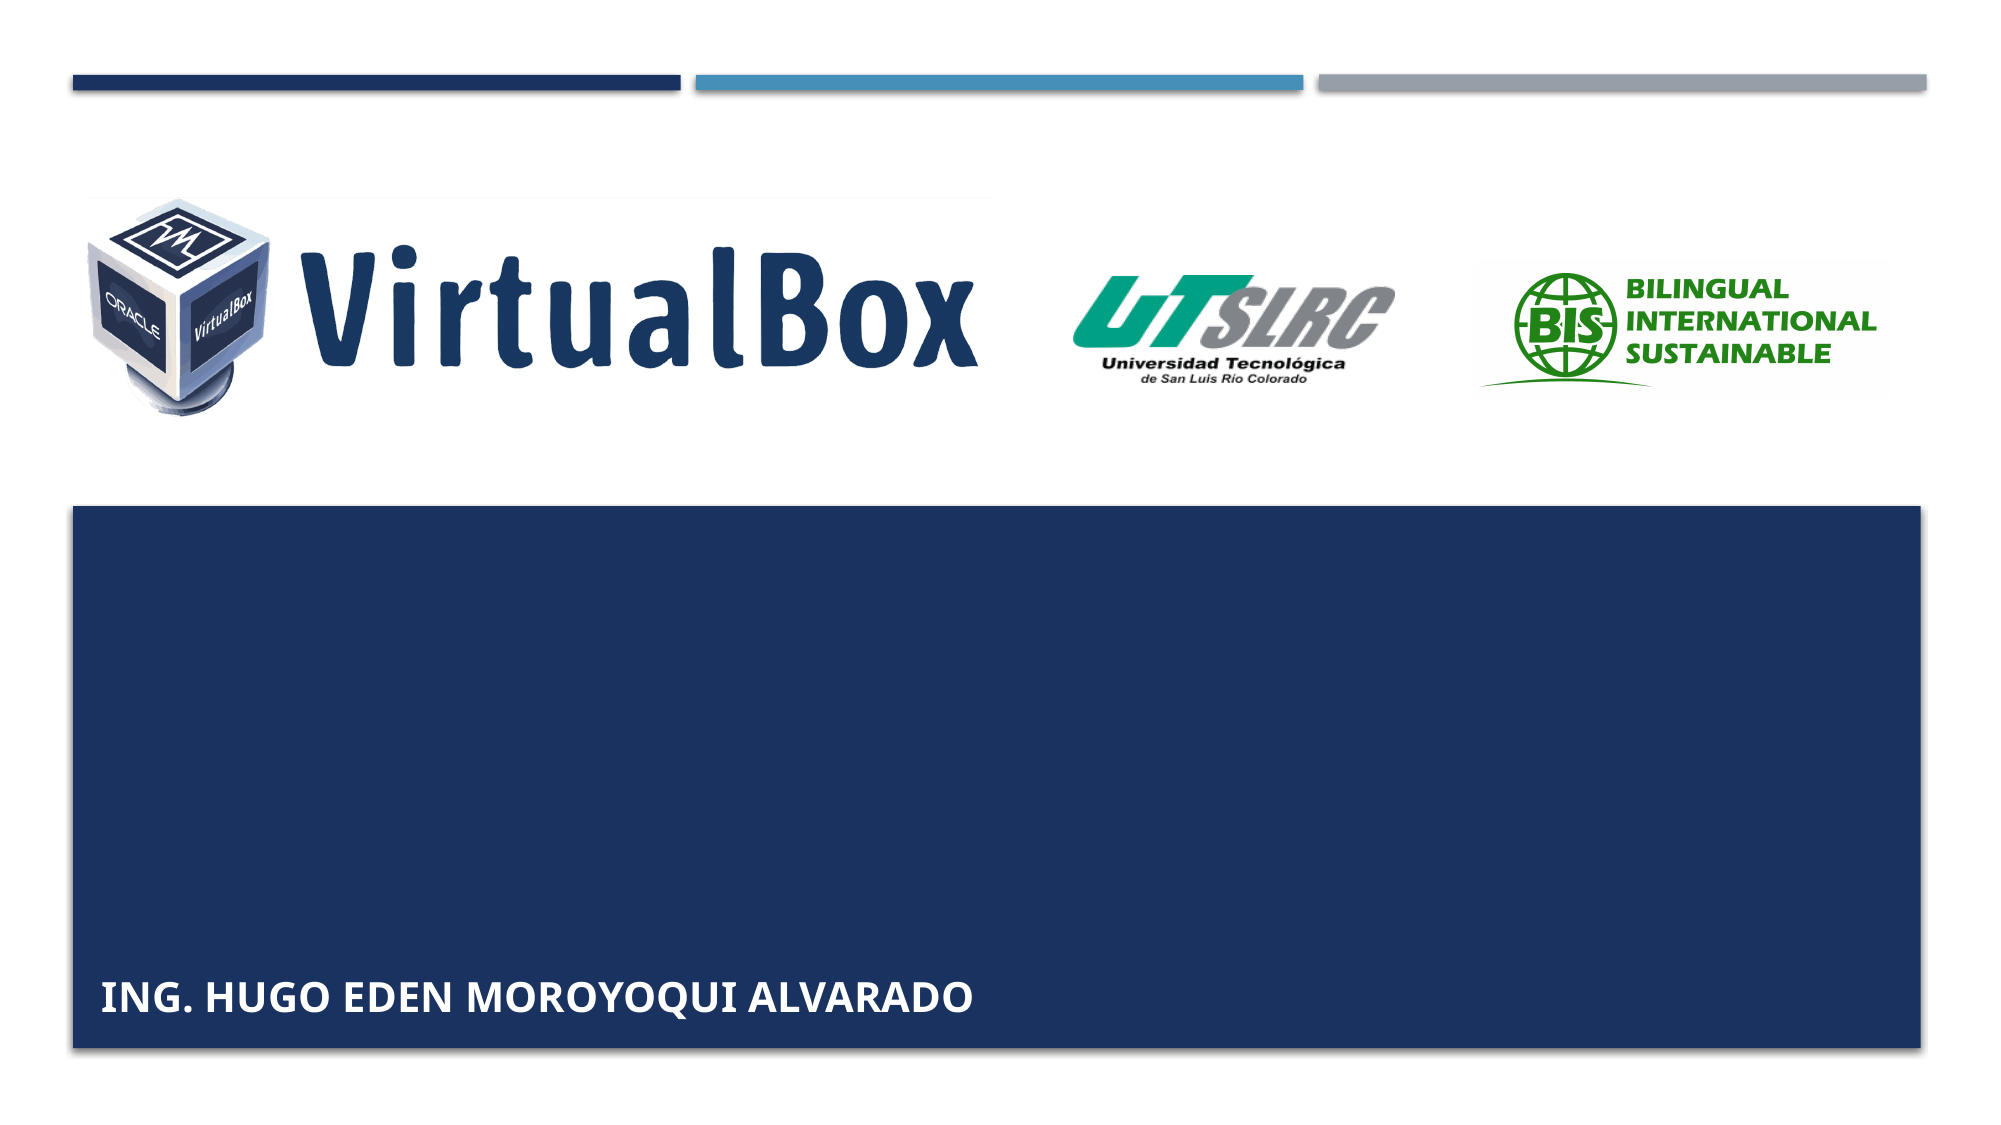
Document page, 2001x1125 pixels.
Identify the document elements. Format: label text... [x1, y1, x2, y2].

picture [86, 31, 994, 599]
picture [1072, 275, 1395, 384]
picture [1474, 259, 1891, 400]
subtitle ING. Hugo Eden Moroyoqui alvarado [86, 962, 1891, 1060]
